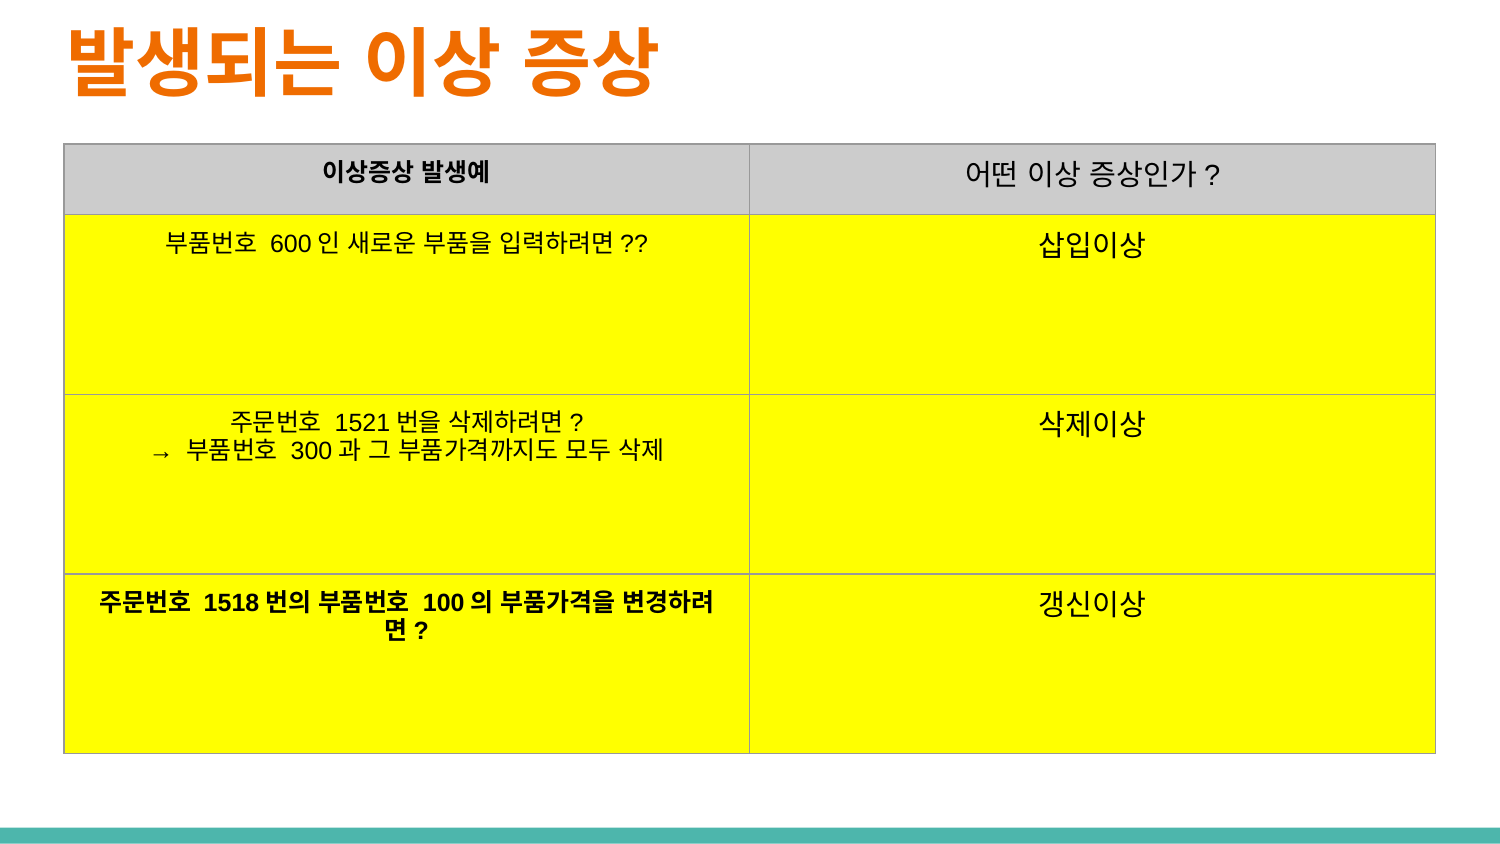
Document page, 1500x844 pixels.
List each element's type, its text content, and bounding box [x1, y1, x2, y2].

table_header 어떤 이상 증상인가? [750, 145, 1435, 214]
table_cell 삭제이상 [750, 395, 1435, 573]
title 발생되는 이상 증상 [51, 0, 1450, 116]
table_cell 갱신이상 [750, 575, 1435, 753]
table_cell 부품번호 600인 새로운 부품을 입력하려면?? [65, 215, 749, 394]
table_cell 주문번호 1521번을 삭제하려면? → 부품번호 300과 그 부품가격까지도 모두 삭제 [65, 395, 749, 573]
table_cell 주문번호 1518번의 부품번호 100의 부품가격을 변경하려면? [65, 575, 749, 753]
table_cell 삽입이상 [750, 215, 1435, 394]
table_header 이상증상 발생예 [65, 145, 749, 214]
